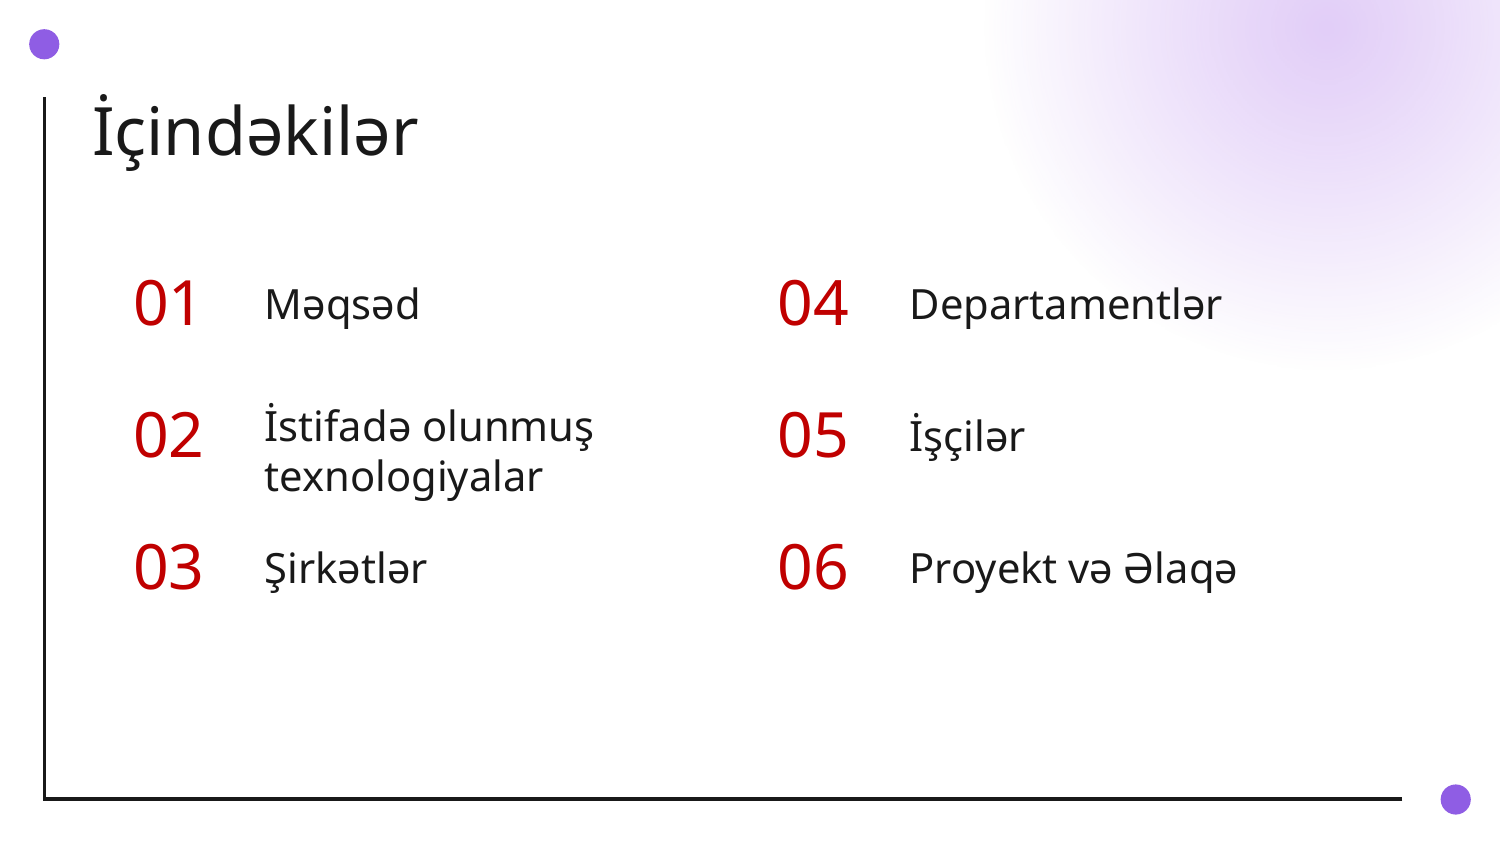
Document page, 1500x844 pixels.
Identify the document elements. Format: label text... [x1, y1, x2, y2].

title 06 [762, 527, 894, 602]
subtitle İstifadə olunmuş texnologiyalar [249, 384, 664, 460]
title 01 [118, 262, 249, 338]
title 03 [118, 527, 249, 602]
subtitle Proyekt və Əlaqə [894, 527, 1309, 602]
title İçindəkilər [77, 73, 1341, 168]
title 05 [762, 394, 894, 470]
subtitle Şirkətlər [249, 527, 664, 602]
subtitle İşçilər [894, 394, 1309, 470]
title 02 [118, 394, 250, 470]
subtitle Departamentlər [894, 262, 1309, 338]
subtitle Məqsəd [249, 262, 664, 338]
title 04 [762, 262, 894, 338]
